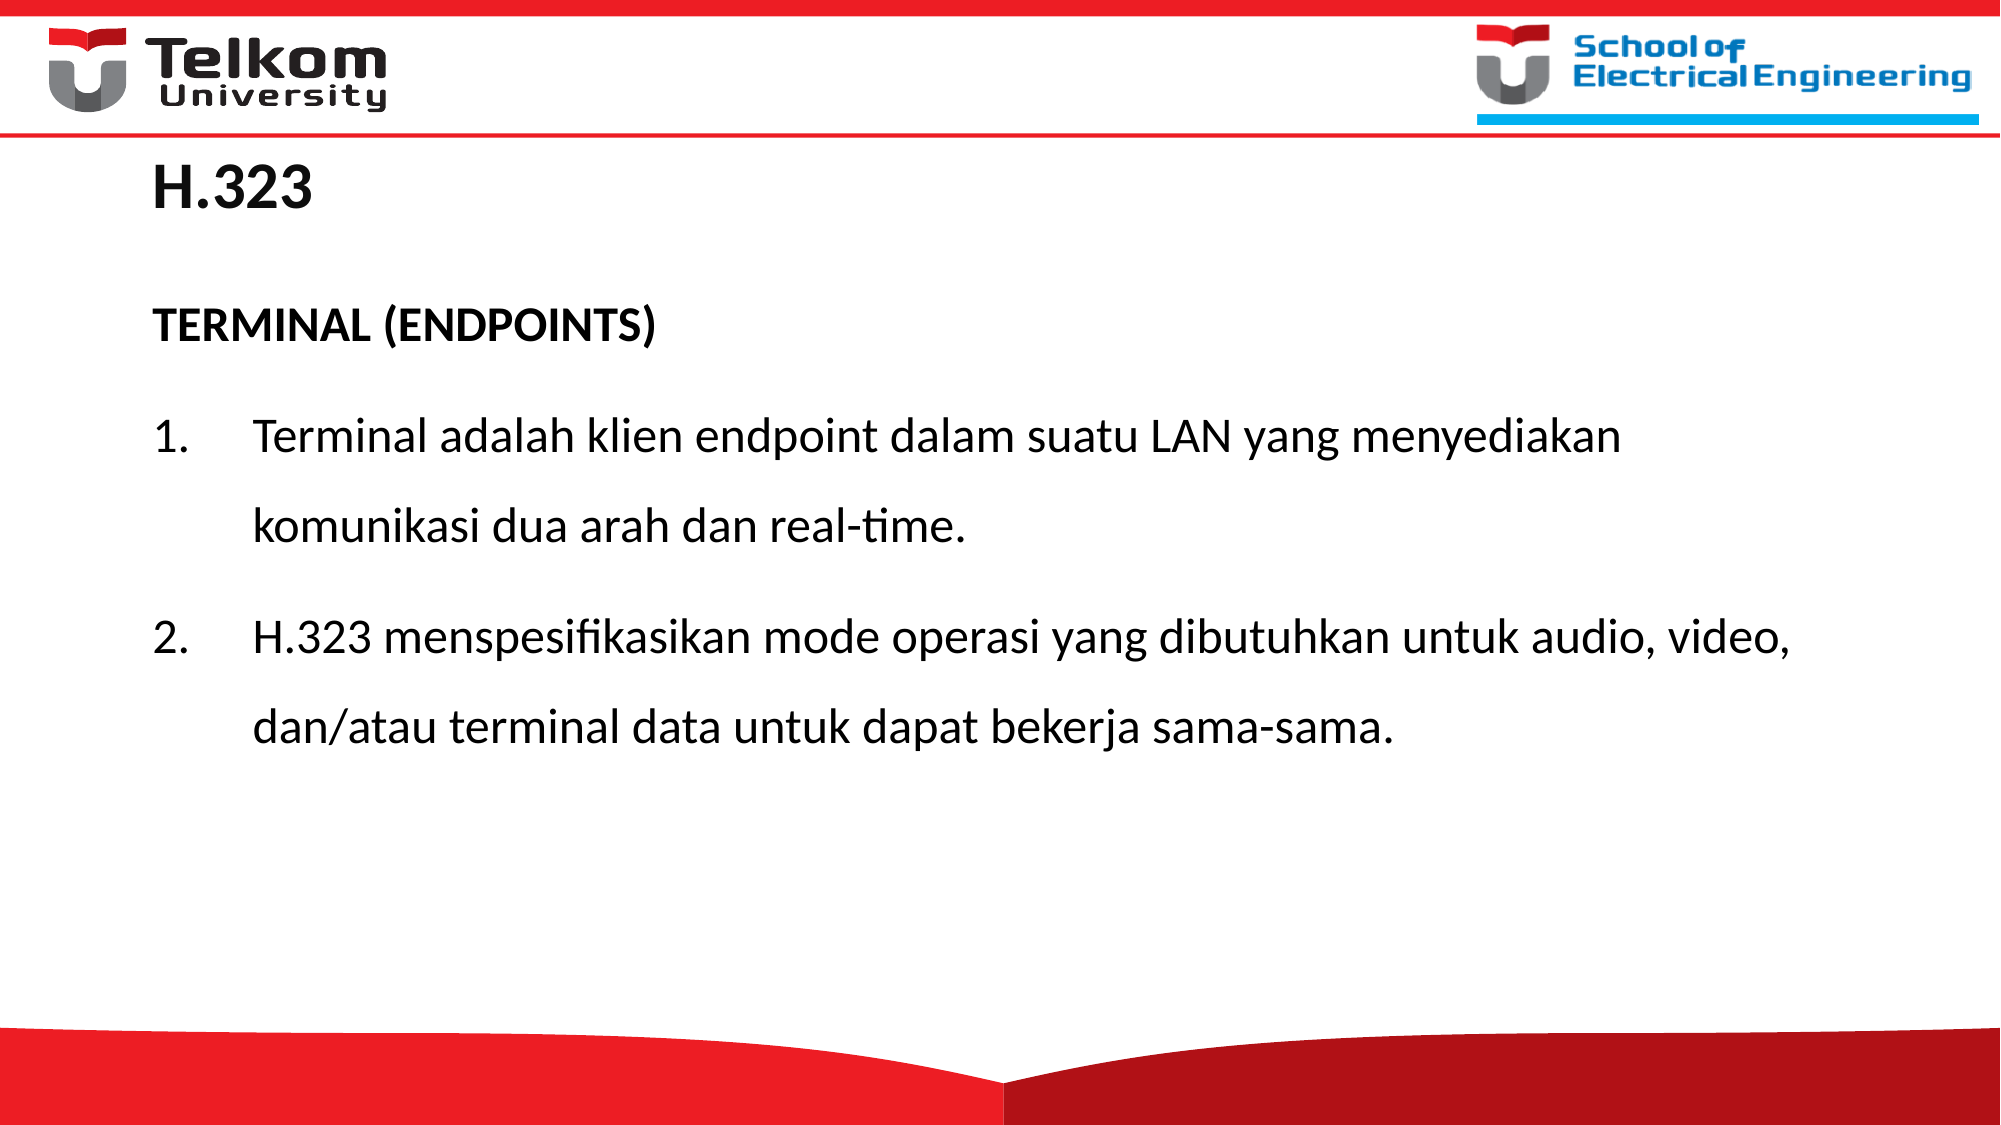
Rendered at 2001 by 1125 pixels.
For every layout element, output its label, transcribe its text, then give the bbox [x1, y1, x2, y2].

picture [1466, 24, 1979, 125]
title H.323 [137, 148, 1863, 225]
list TERMINAL (ENDPOINTS) Terminal adalah klien endpoint dalam suatu LAN yang menyediakan komunikasi dua arah dan real-time. H.323 menspesifikasikan mode operasi yang dibutuhkan untuk audio, video, dan/atau terminal data untuk dapat bekerja sama-sama. [137, 254, 1863, 1014]
